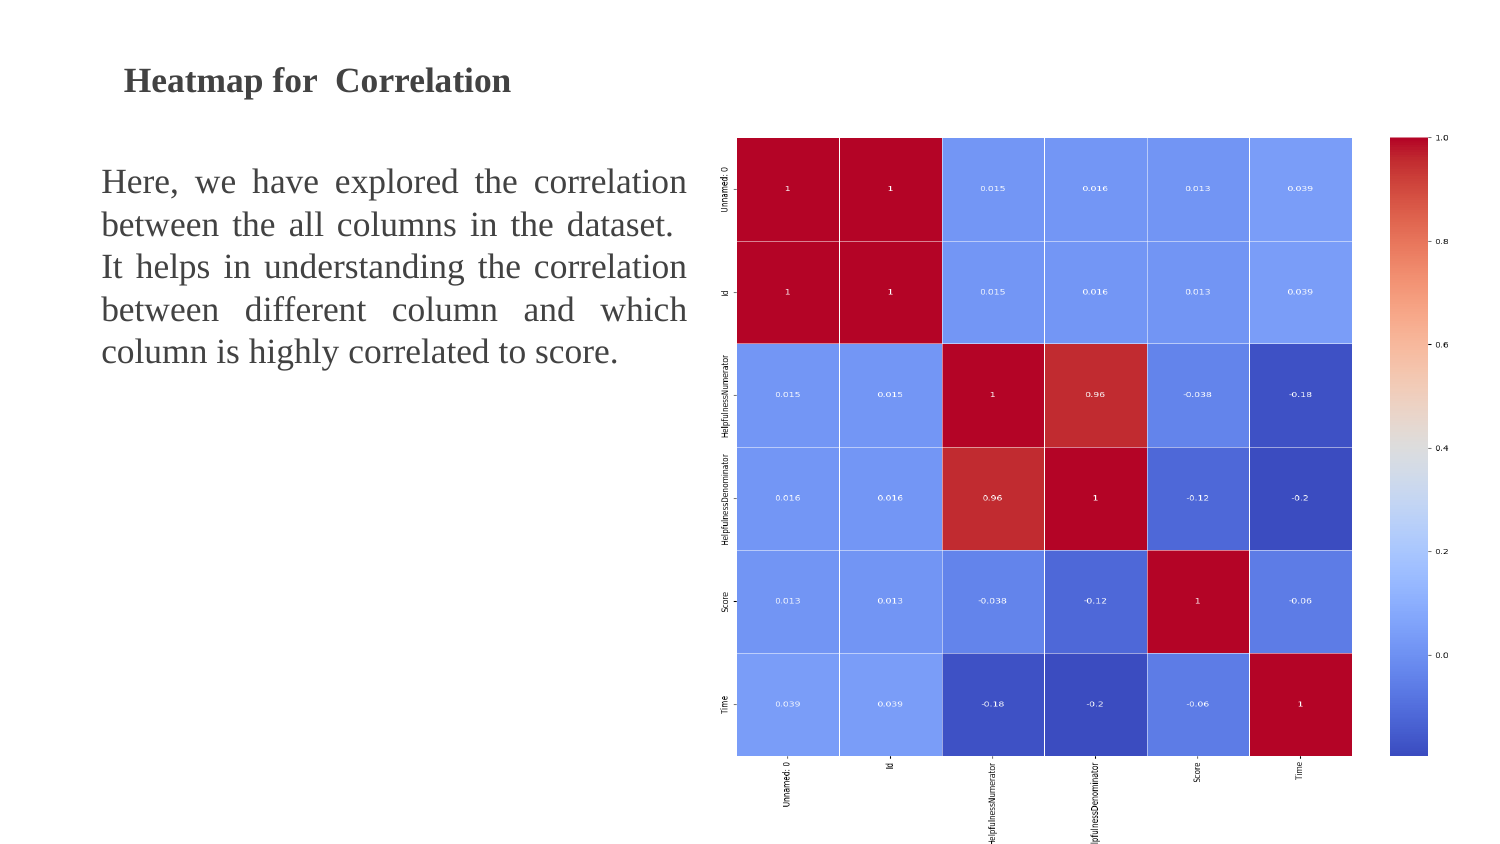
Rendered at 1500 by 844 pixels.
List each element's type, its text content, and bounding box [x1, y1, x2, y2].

text_box Here, we have explored the correlation between the all columns in the dataset. It helps in understanding the correlation between different column and which column is highly correlated to score. [86, 143, 607, 386]
text_box Heatmap for Correlation [99, 41, 593, 115]
picture [612, 41, 1500, 844]
